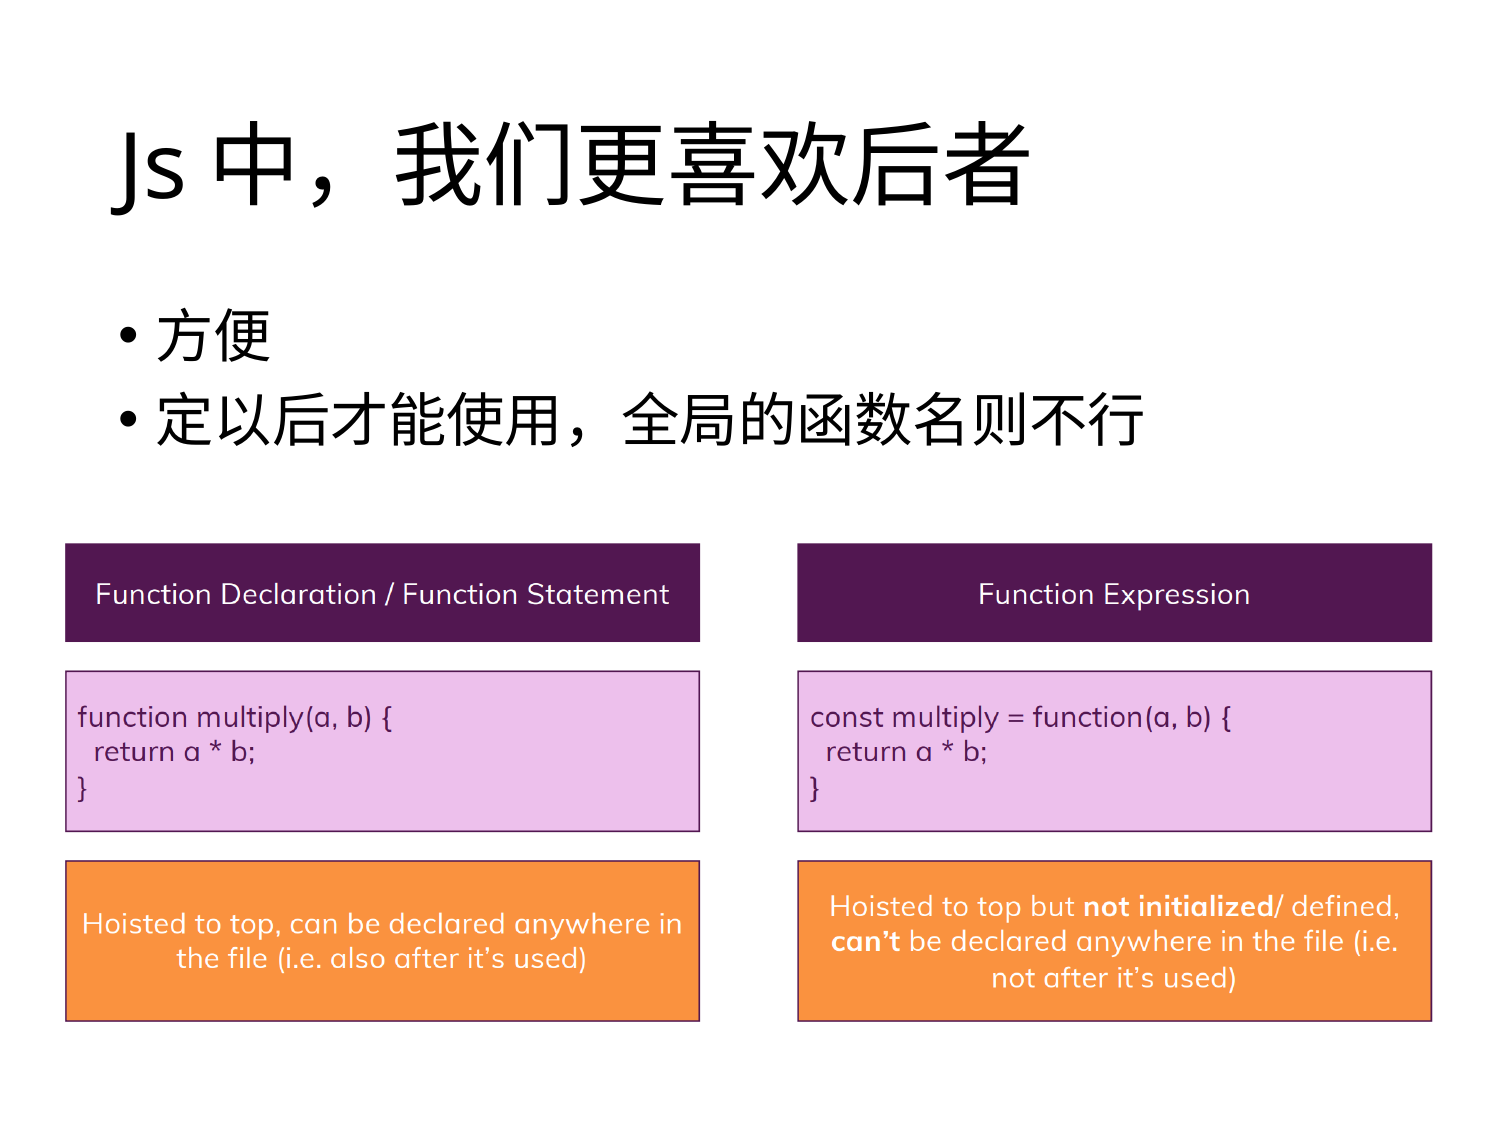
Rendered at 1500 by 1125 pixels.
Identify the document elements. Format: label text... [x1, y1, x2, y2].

title Js中，我们更喜欢后者 [103, 59, 1397, 278]
list 方便 定以后才能使用，全局的函数名则不行 [103, 299, 1397, 492]
picture [17, 492, 1451, 1050]
